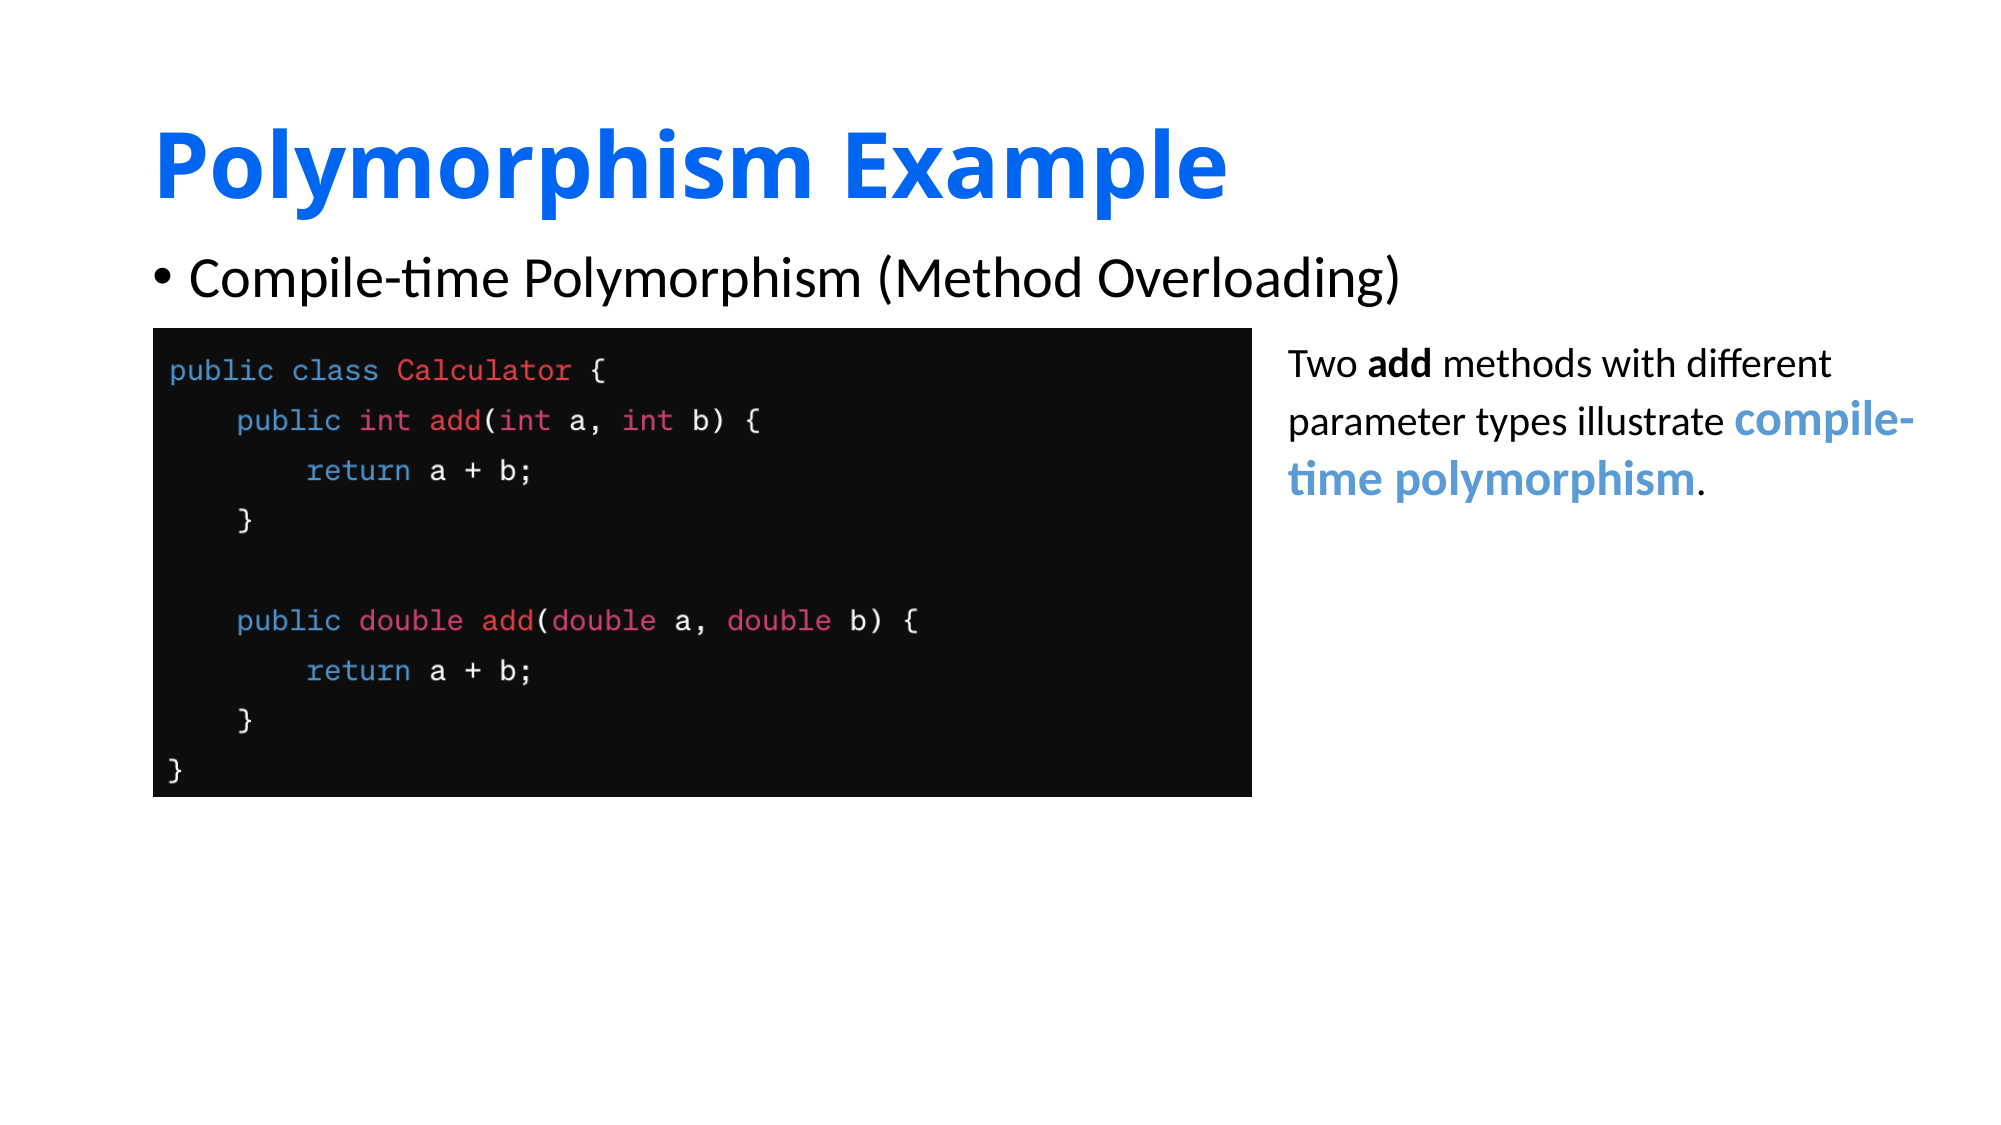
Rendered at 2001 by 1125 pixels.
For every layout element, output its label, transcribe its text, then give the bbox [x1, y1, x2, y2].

text_box Two add methods with different parameter types illustrate compile-time polymorphism. [1273, 328, 2000, 513]
title Polymorphism Example [137, 59, 1863, 239]
picture [153, 328, 1252, 797]
list Compile-time Polymorphism (Method Overloading) [137, 239, 1863, 343]
